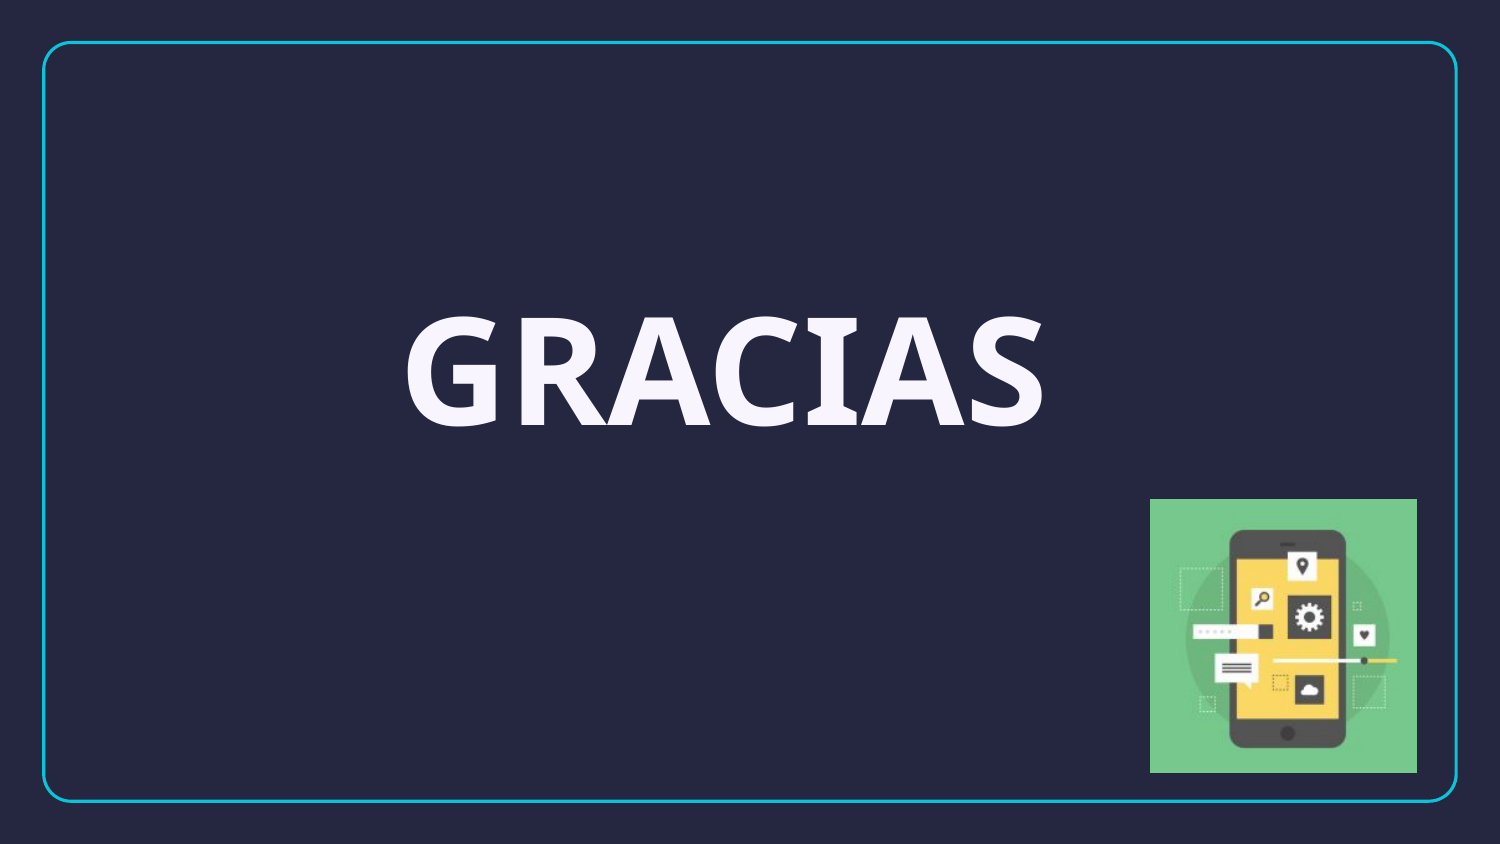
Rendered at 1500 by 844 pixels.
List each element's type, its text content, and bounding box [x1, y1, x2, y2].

picture [1150, 498, 1418, 774]
title GRACIAS [330, 295, 1118, 436]
